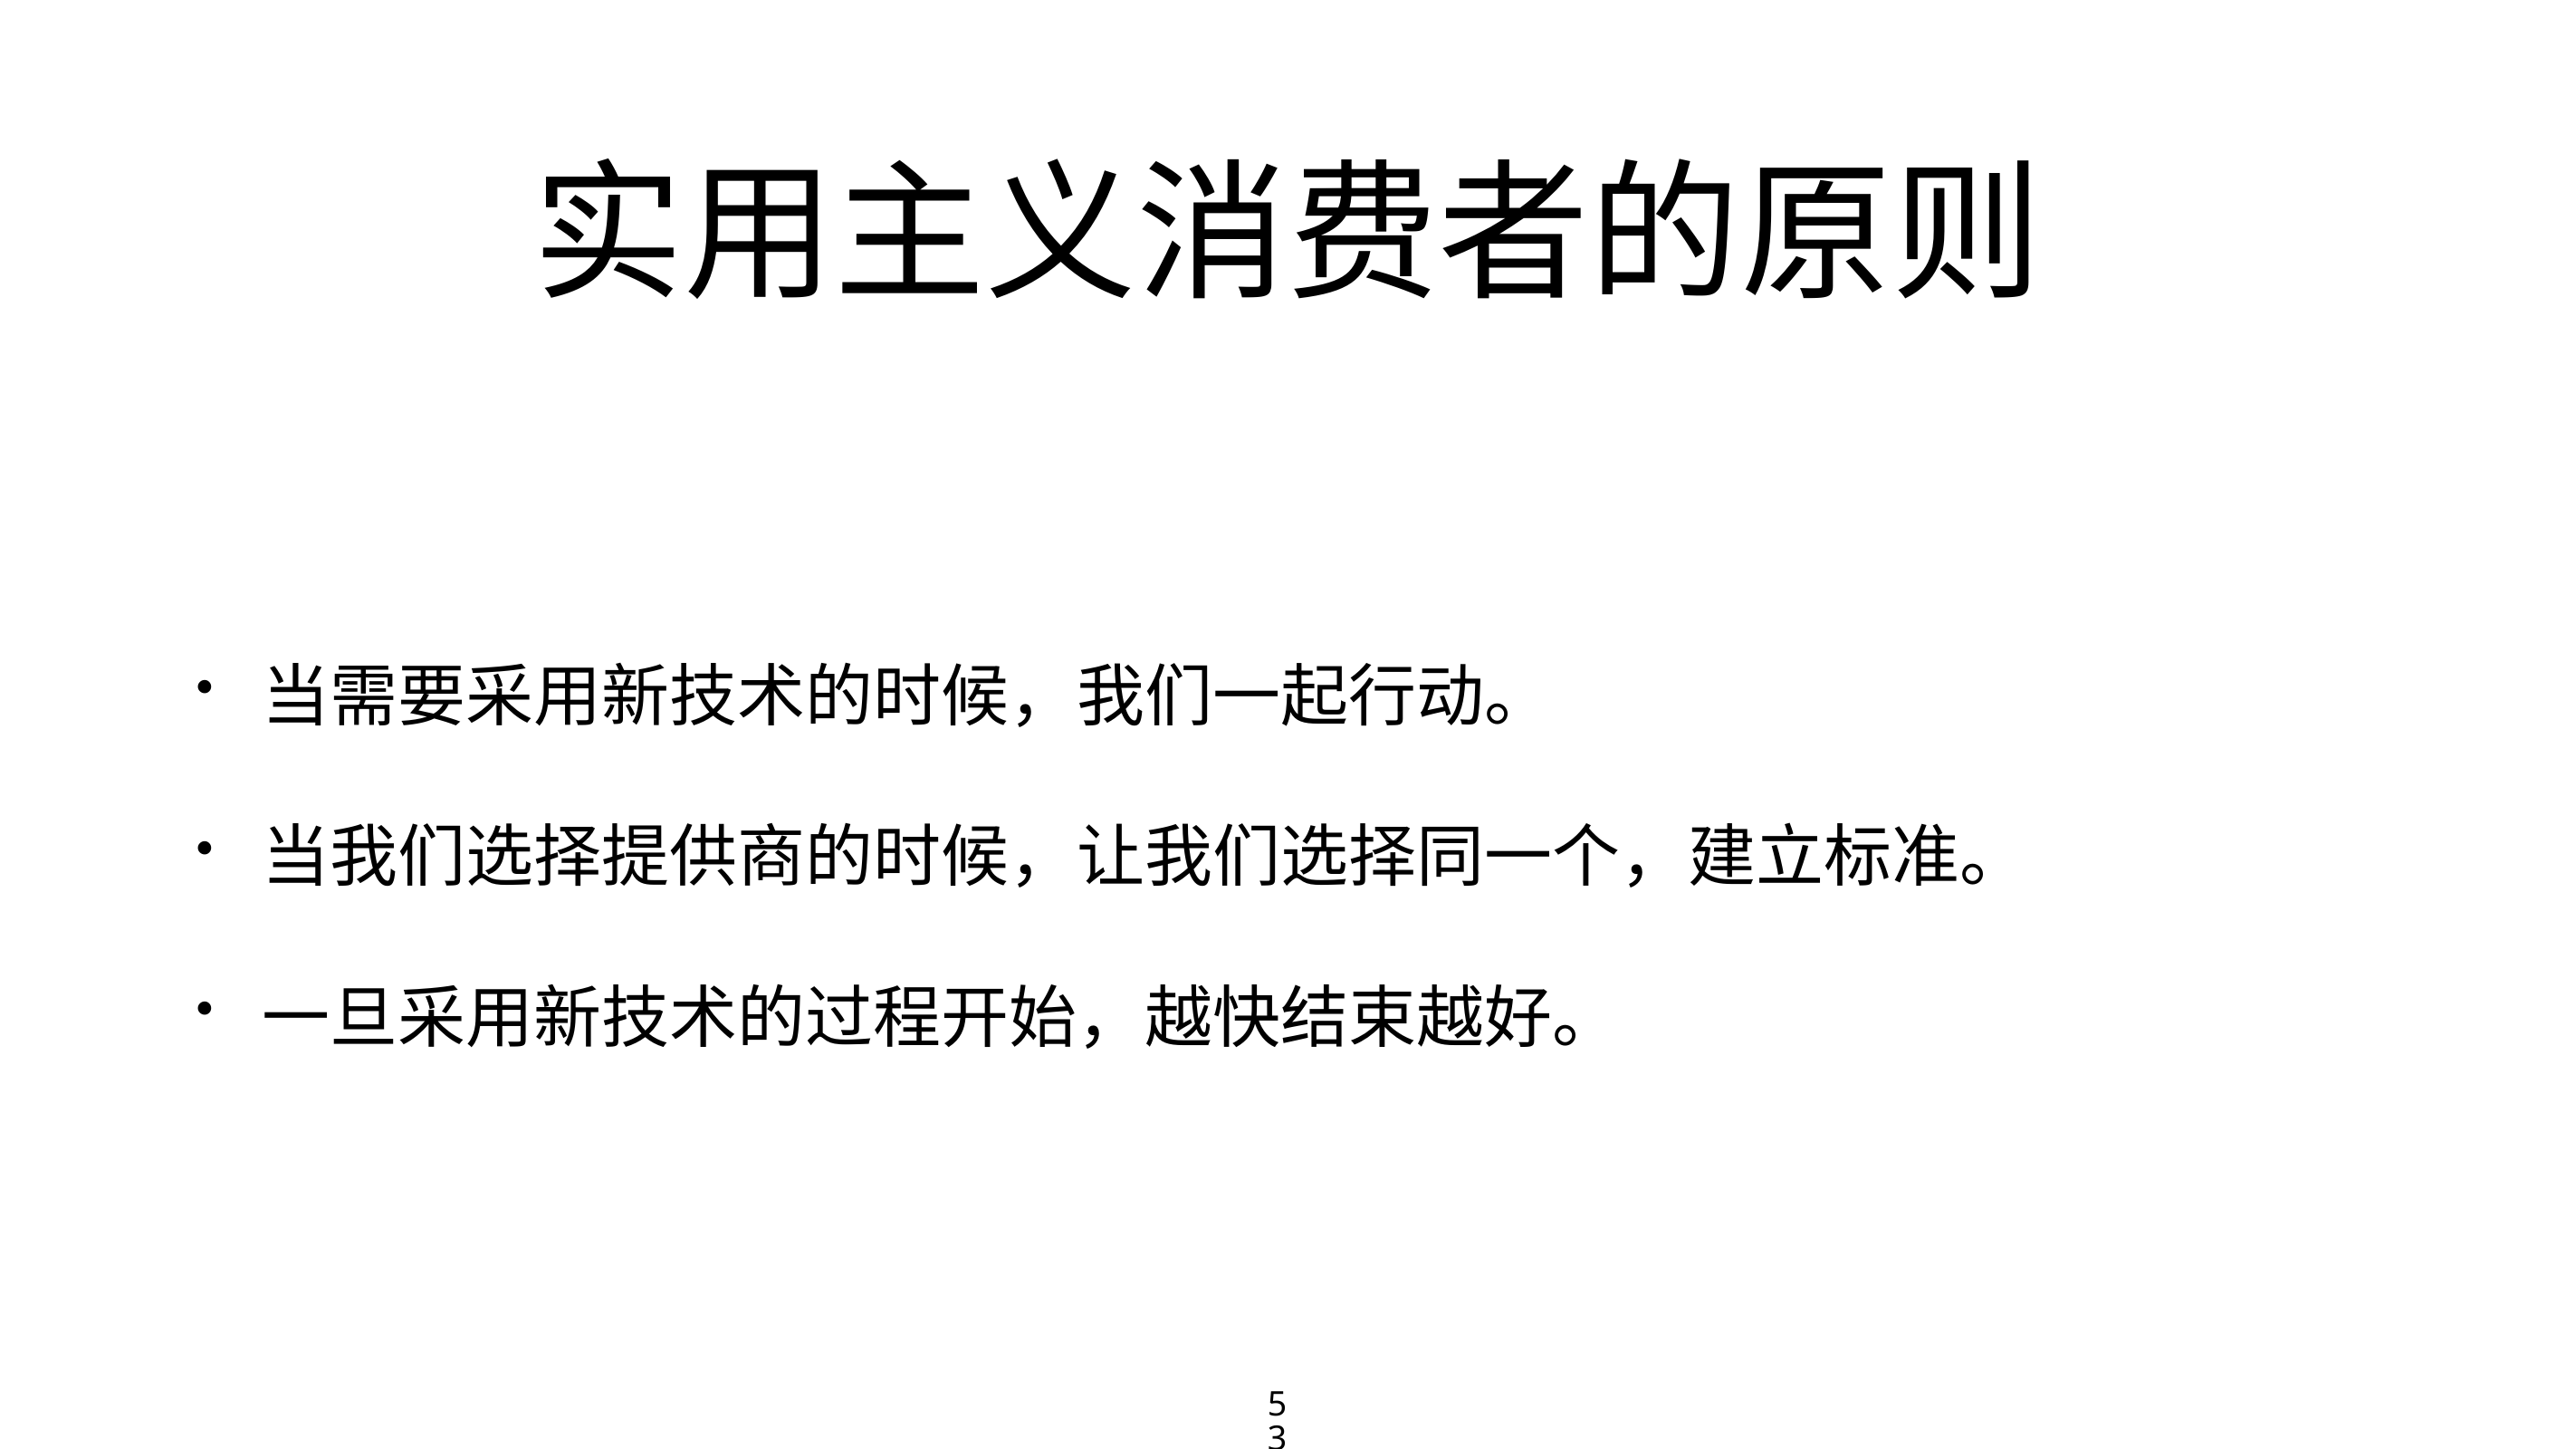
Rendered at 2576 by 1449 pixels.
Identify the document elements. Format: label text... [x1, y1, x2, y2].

title 实用主义消费者的原则 [187, 65, 2388, 386]
list 当需要采用新技术的时候，我们一起行动。 当我们选择提供商的时候，让我们选择同一个，建立标准。 一旦采用新技术的过程开始，越快结束越好。 [187, 386, 2388, 1321]
slide_number 53 [1259, 1374, 1314, 1432]
